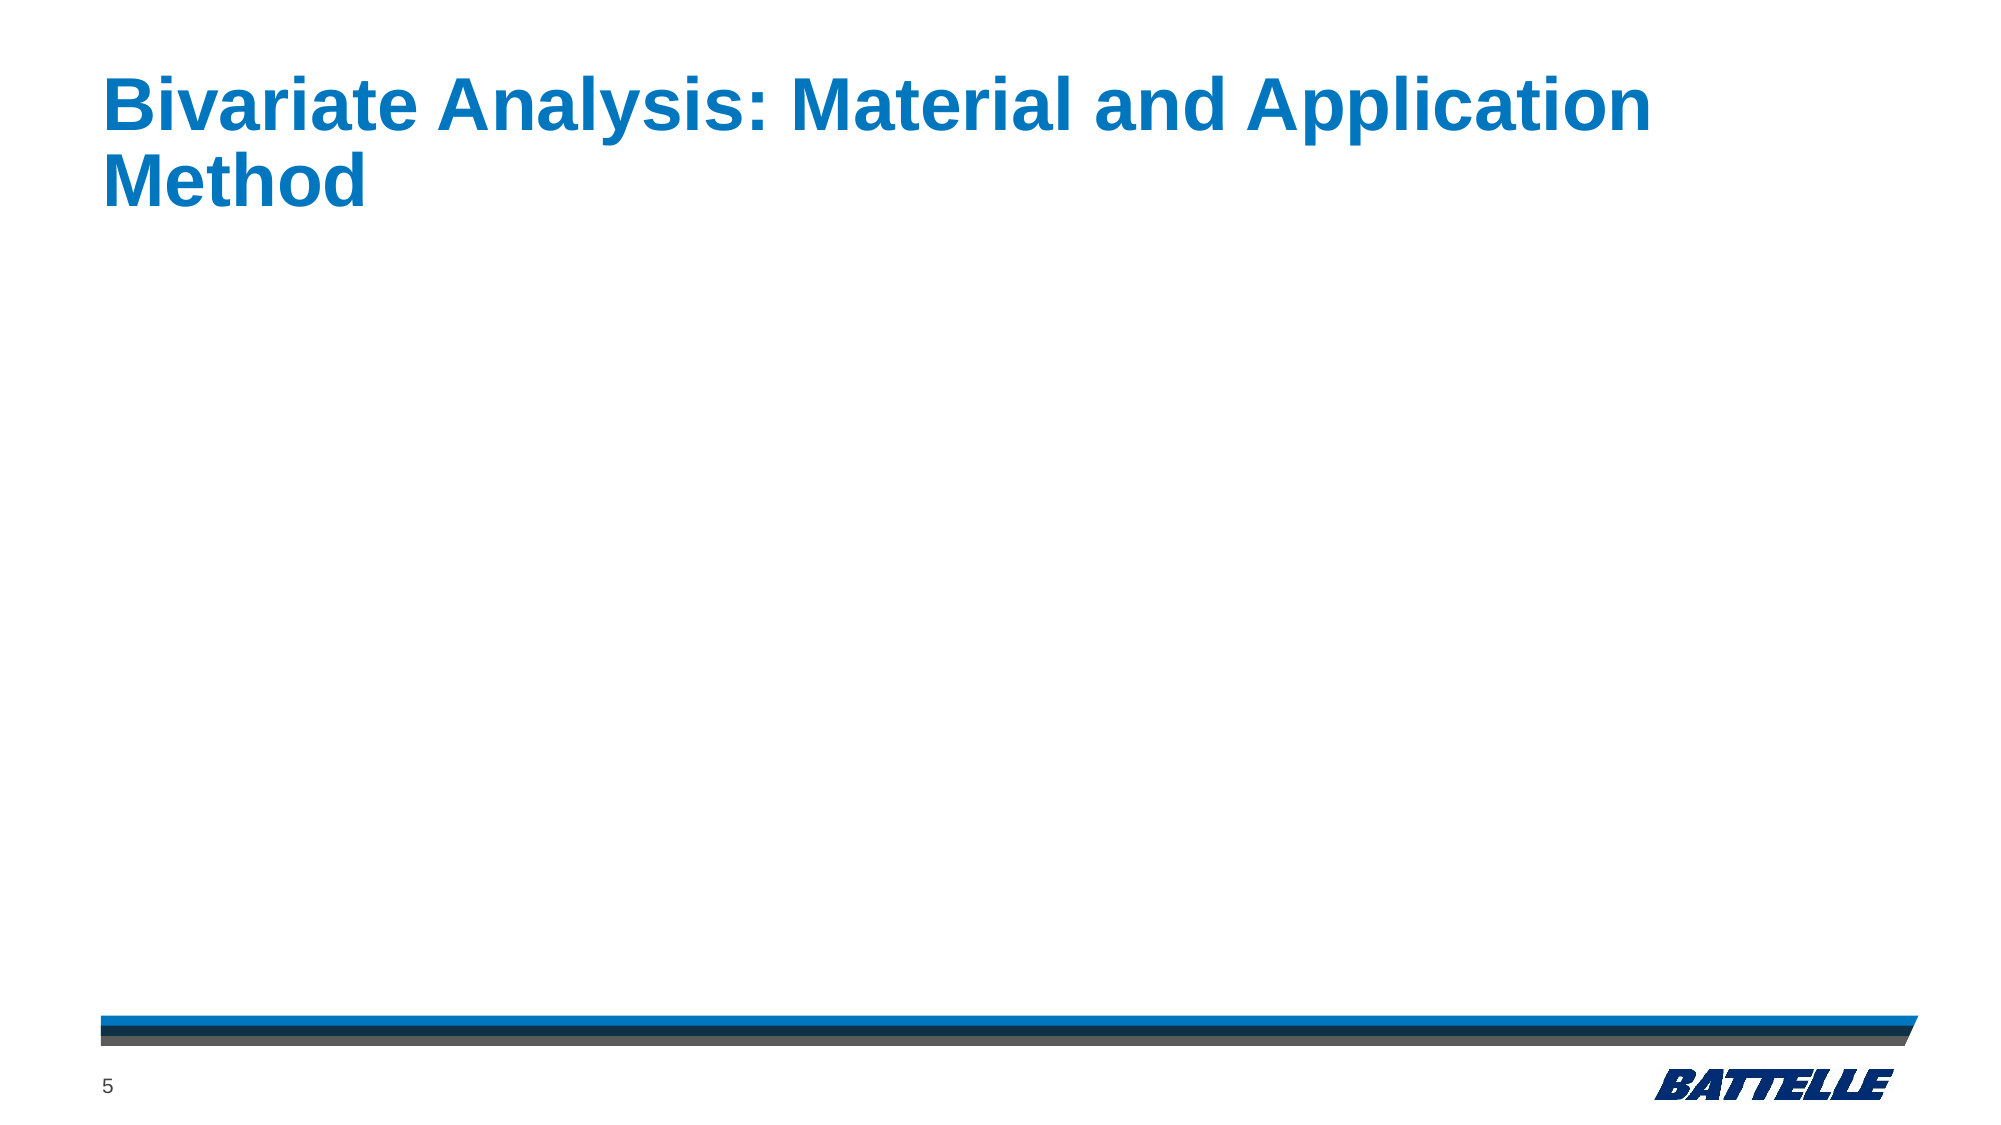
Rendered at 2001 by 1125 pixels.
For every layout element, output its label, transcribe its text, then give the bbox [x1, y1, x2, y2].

title Bivariate Analysis: Material and Application Method [101, 68, 1898, 227]
picture [1654, 1069, 1894, 1100]
slide_number 5 [101, 1068, 205, 1103]
